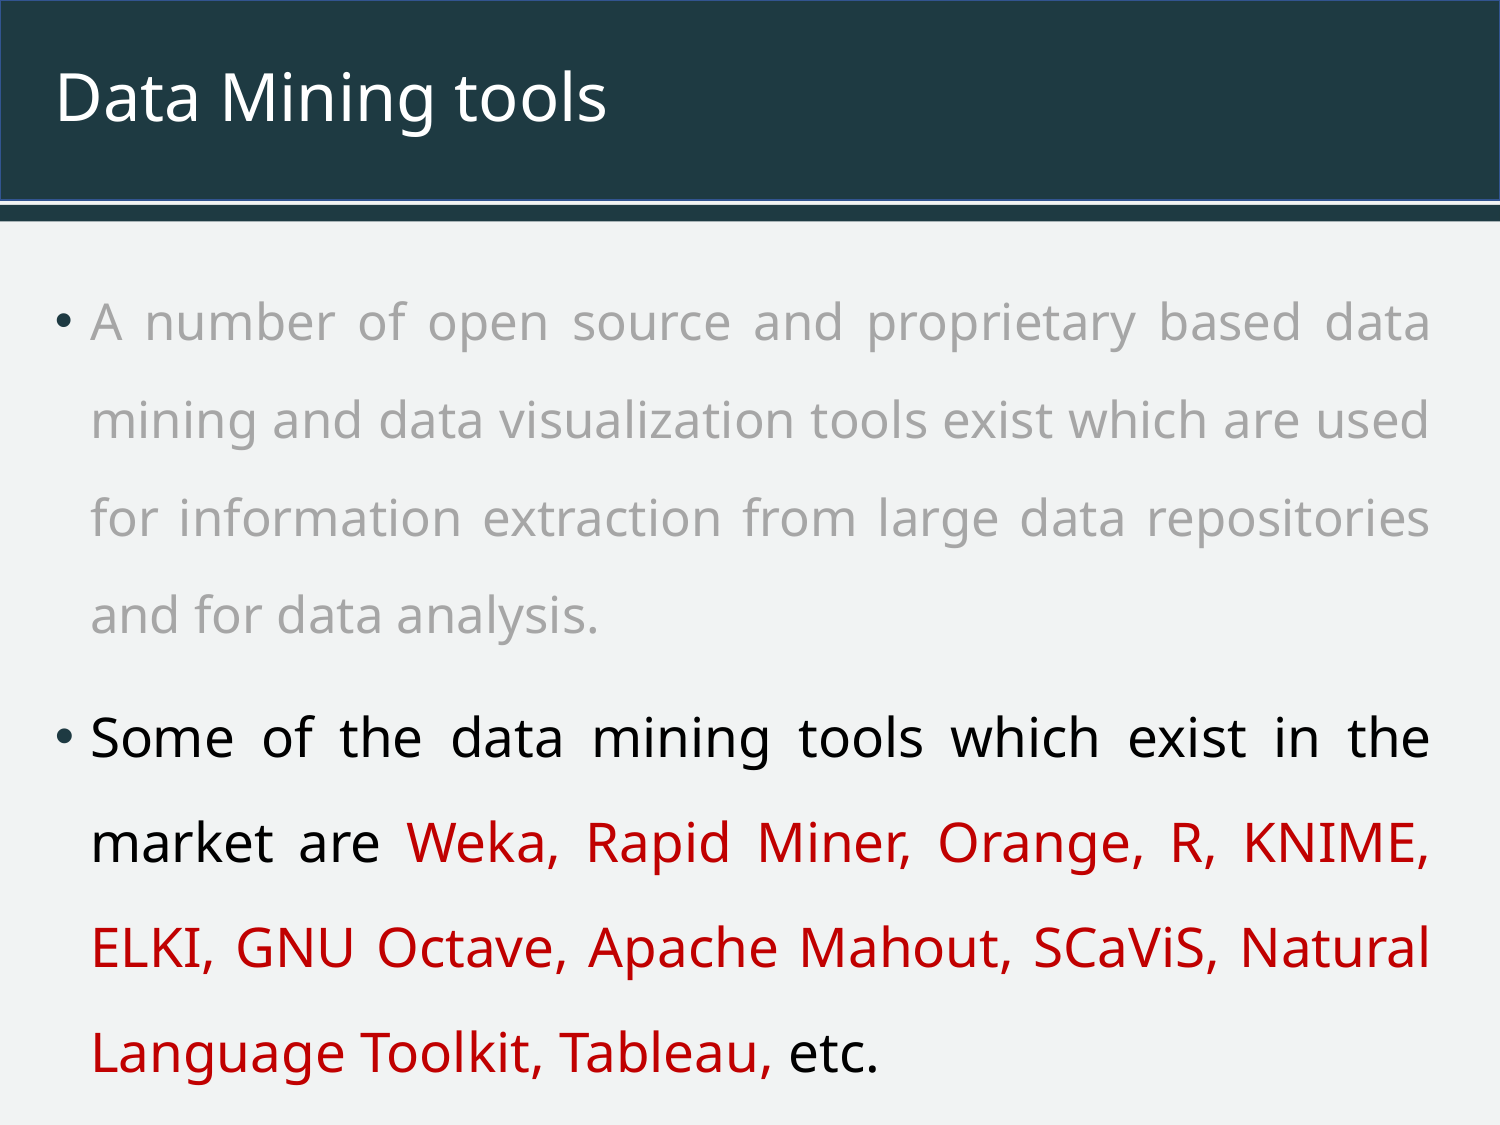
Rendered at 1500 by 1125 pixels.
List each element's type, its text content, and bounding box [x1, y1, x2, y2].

list A number of open source and proprietary based data mining and data visualization tools exist which are used for information extraction from large data repositories and for data analysis. Some of the data mining tools which exist in the market are Weka, Rapid Miner, Orange, R, KNIME, ELKI, GNU Octave, Apache Mahout, SCaViS, Natural Language Toolkit, Tableau, etc. [39, 245, 1448, 1096]
title Data Mining tools [39, 0, 1500, 200]
